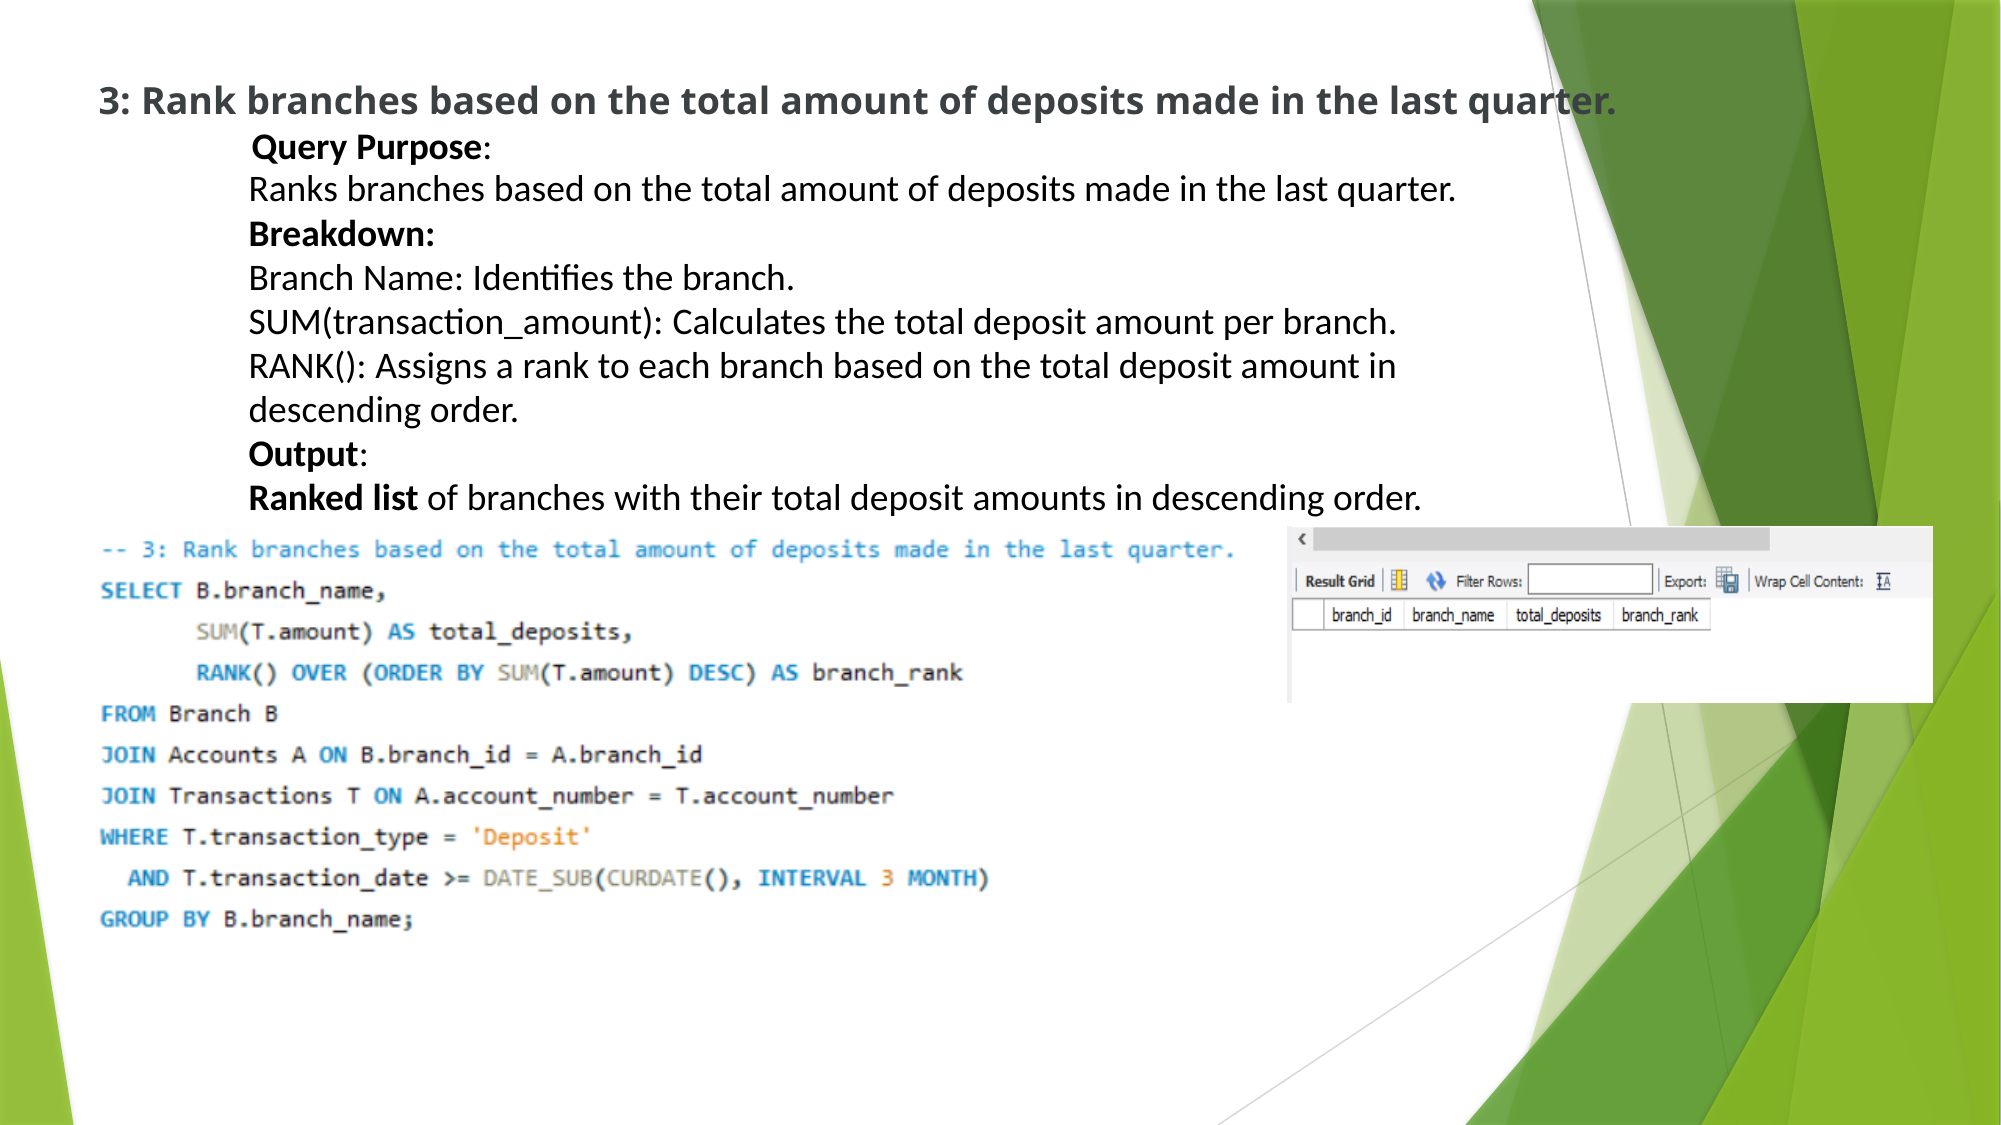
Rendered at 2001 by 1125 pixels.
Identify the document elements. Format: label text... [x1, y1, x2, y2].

picture [1287, 525, 1933, 704]
text_box 3: Rank branches based on the total amount of deposits made in the last quarter. Query Purpose: Ranks branches based on the total amount of deposits made in the last quarter. Breakdown: Branch Name: Identifies the branch. SUM(transaction_amount): Calculates the total deposit amount per branch. RANK(): Assigns a rank to each branch based on the total deposit amount in descending order. Output: Ranked list of branches with their total deposit amounts in descending order. [83, 69, 2000, 660]
picture [83, 525, 1255, 971]
